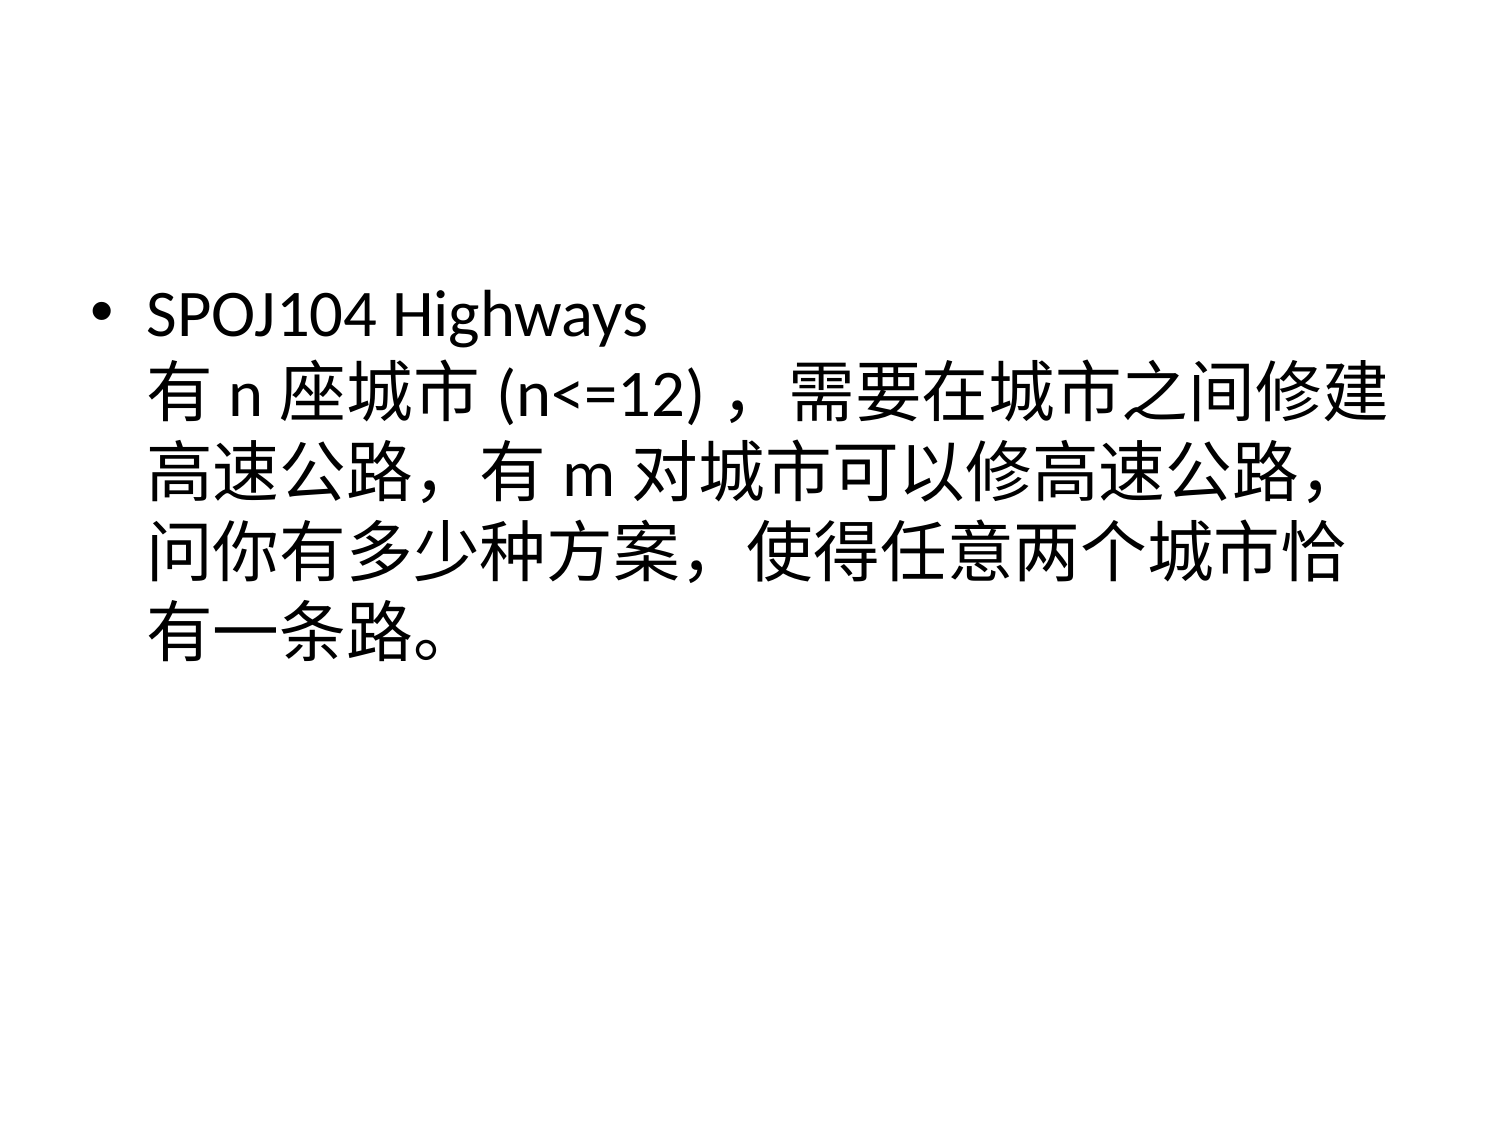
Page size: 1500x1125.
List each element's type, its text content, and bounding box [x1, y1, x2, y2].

list SPOJ104 Highways 有n座城市(n<=12)，需要在城市之间修建高速公路，有m对城市可以修高速公路，问你有多少种方案，使得任意两个城市恰有一条路。 [75, 262, 1425, 1005]
